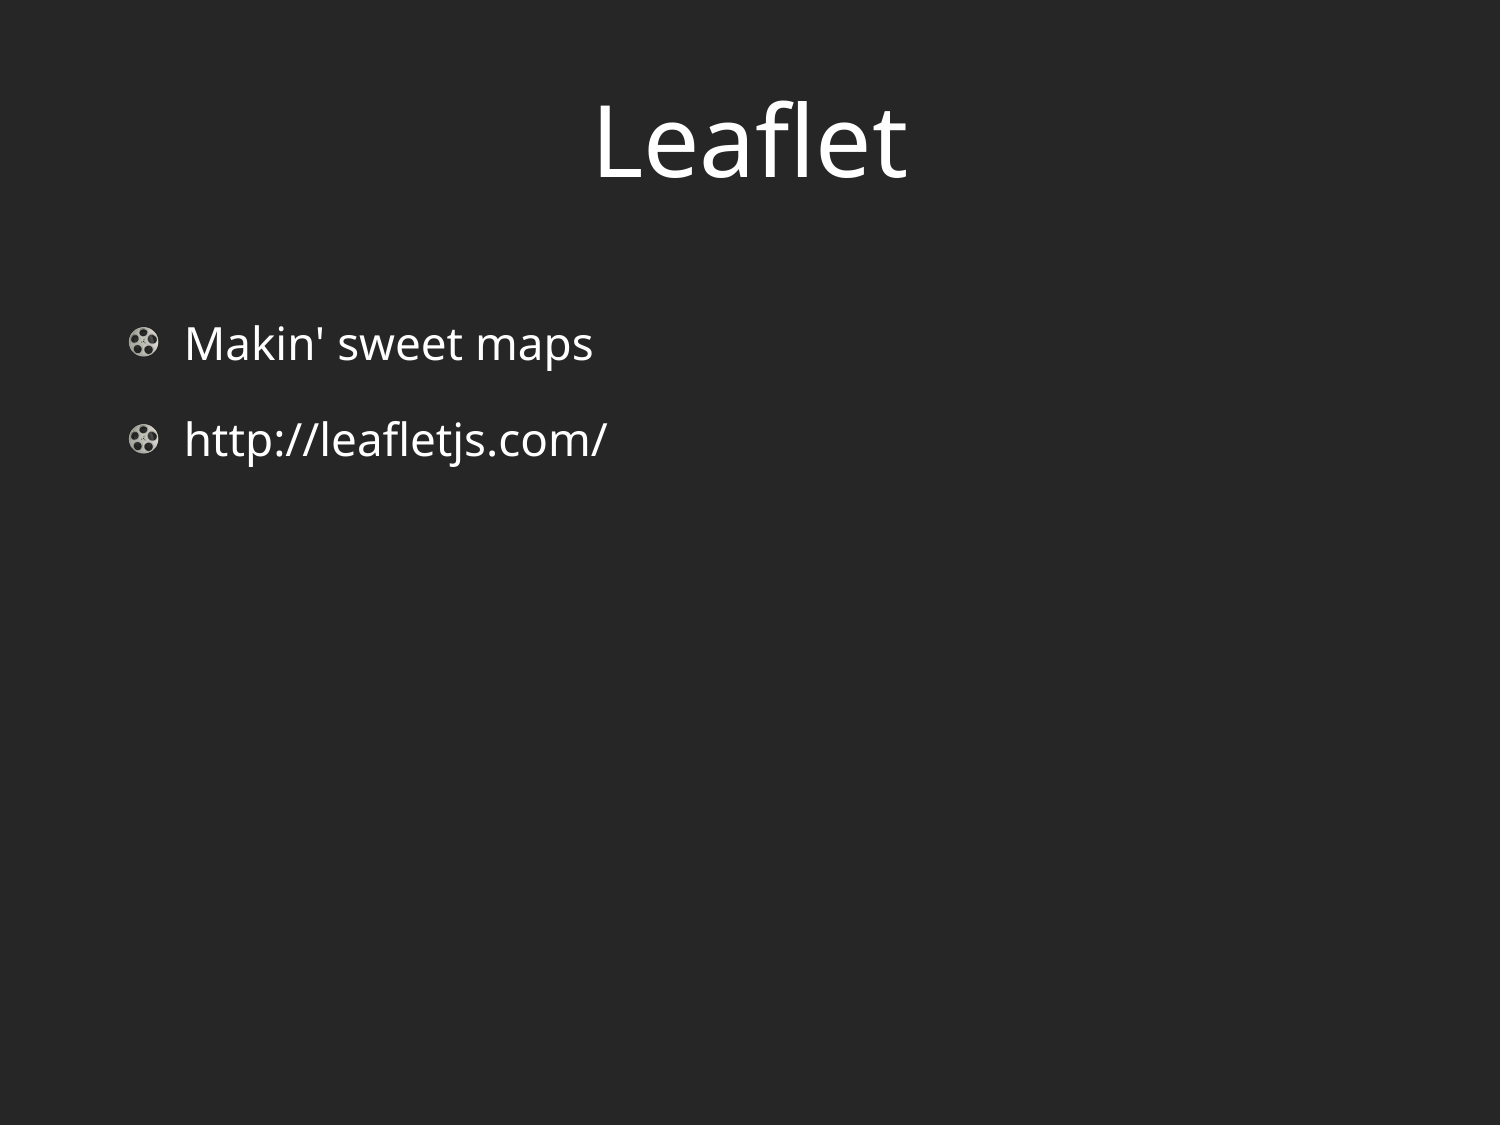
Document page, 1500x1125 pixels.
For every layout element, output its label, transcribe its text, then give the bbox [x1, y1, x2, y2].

picture [127, 325, 160, 358]
picture [127, 422, 160, 455]
list Makin' sweet maps http://leafletjs.com/ [112, 306, 1388, 1005]
title Leaflet [112, 19, 1388, 255]
